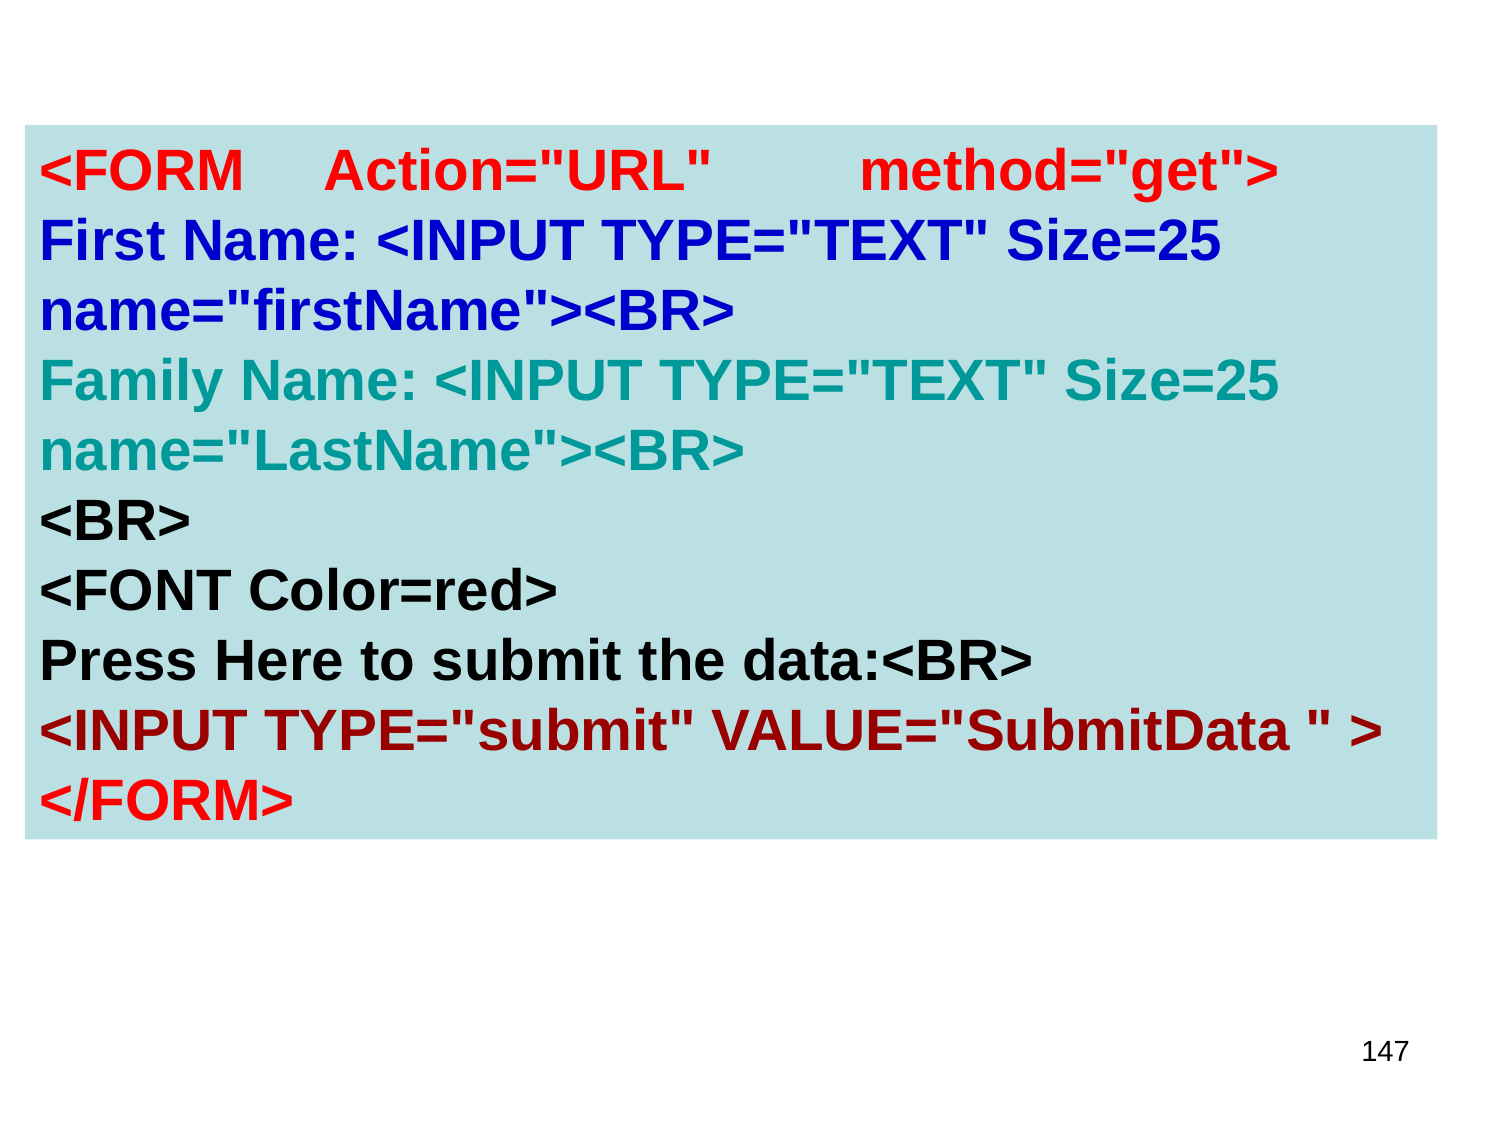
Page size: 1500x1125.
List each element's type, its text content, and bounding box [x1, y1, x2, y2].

slide_number 147 [1074, 1024, 1425, 1103]
text_box <FORM Action="URL" method="get"> First Name: <INPUT TYPE="TEXT" Size=25 name="firstName"><BR> Family Name: <INPUT TYPE="TEXT" Size=25 name="LastName"><BR> <BR> <FONT Color=red> Press Here to submit the data:<BR> <INPUT TYPE="submit" VALUE="SubmitData " > </FORM> [24, 124, 1438, 840]
